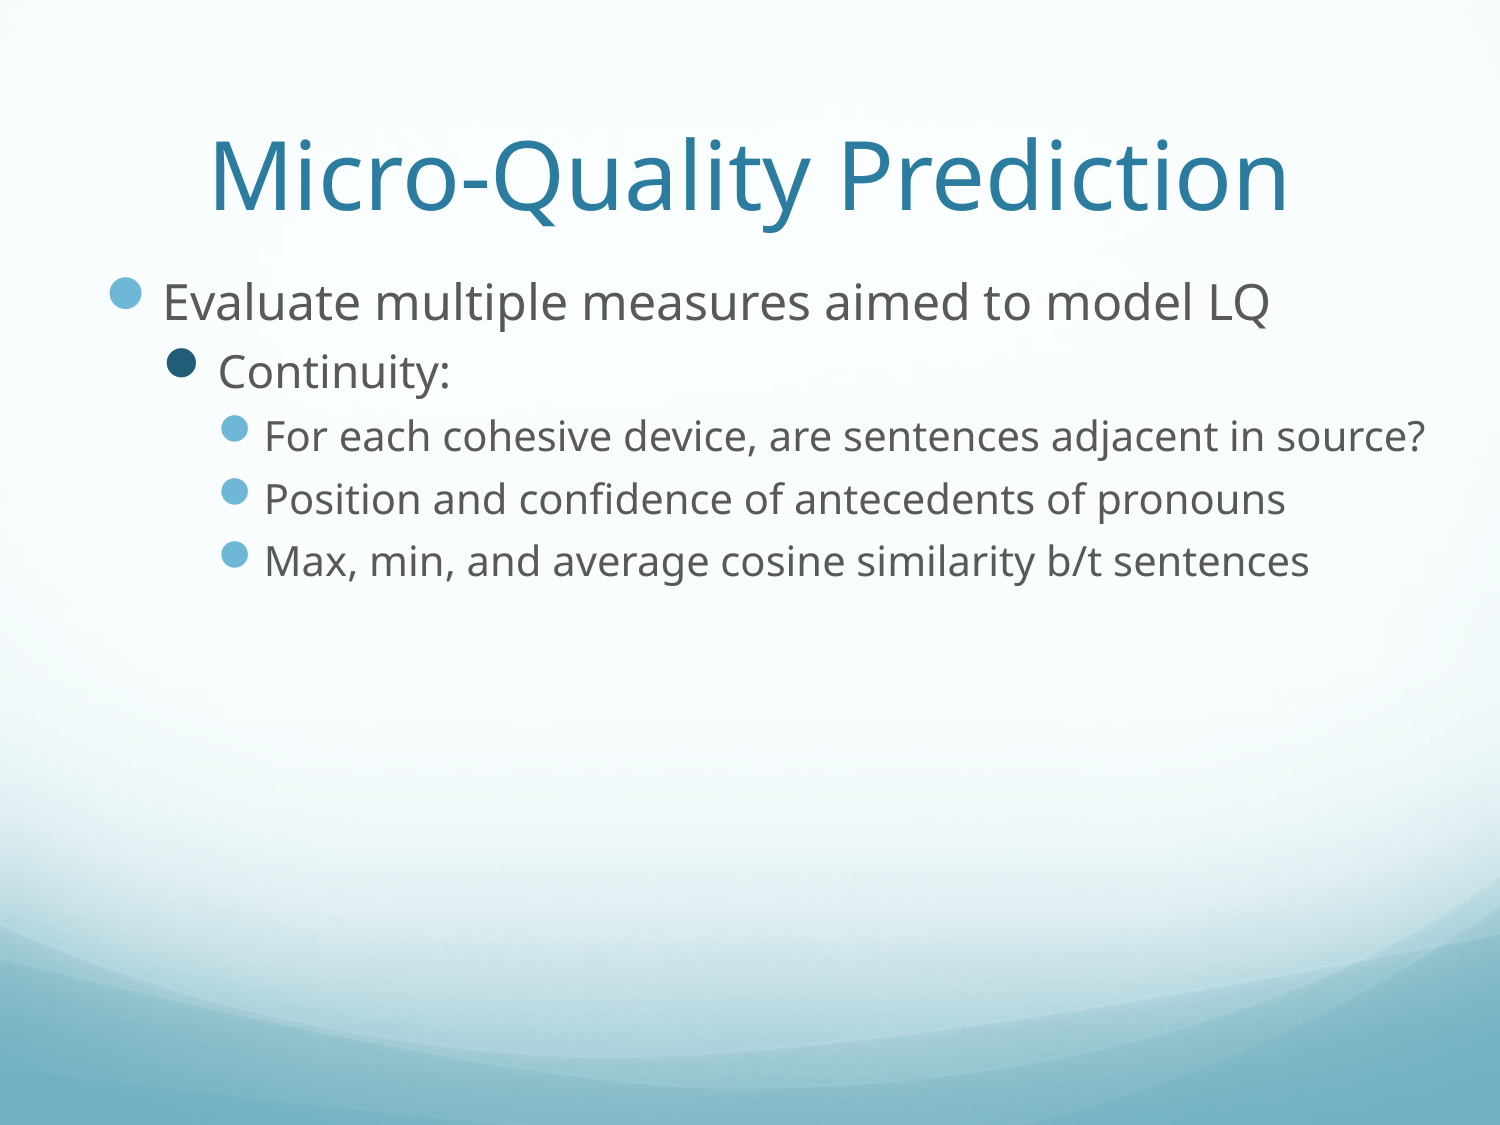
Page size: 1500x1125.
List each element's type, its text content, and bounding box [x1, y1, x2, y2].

list Evaluate multiple measures aimed to model LQ Continuity: For each cohesive device, are sentences adjacent in source? Position and confidence of antecedents of pronouns Max, min, and average cosine similarity b/t sentences [90, 262, 1470, 975]
title Micro-Quality Prediction [90, 17, 1410, 237]
